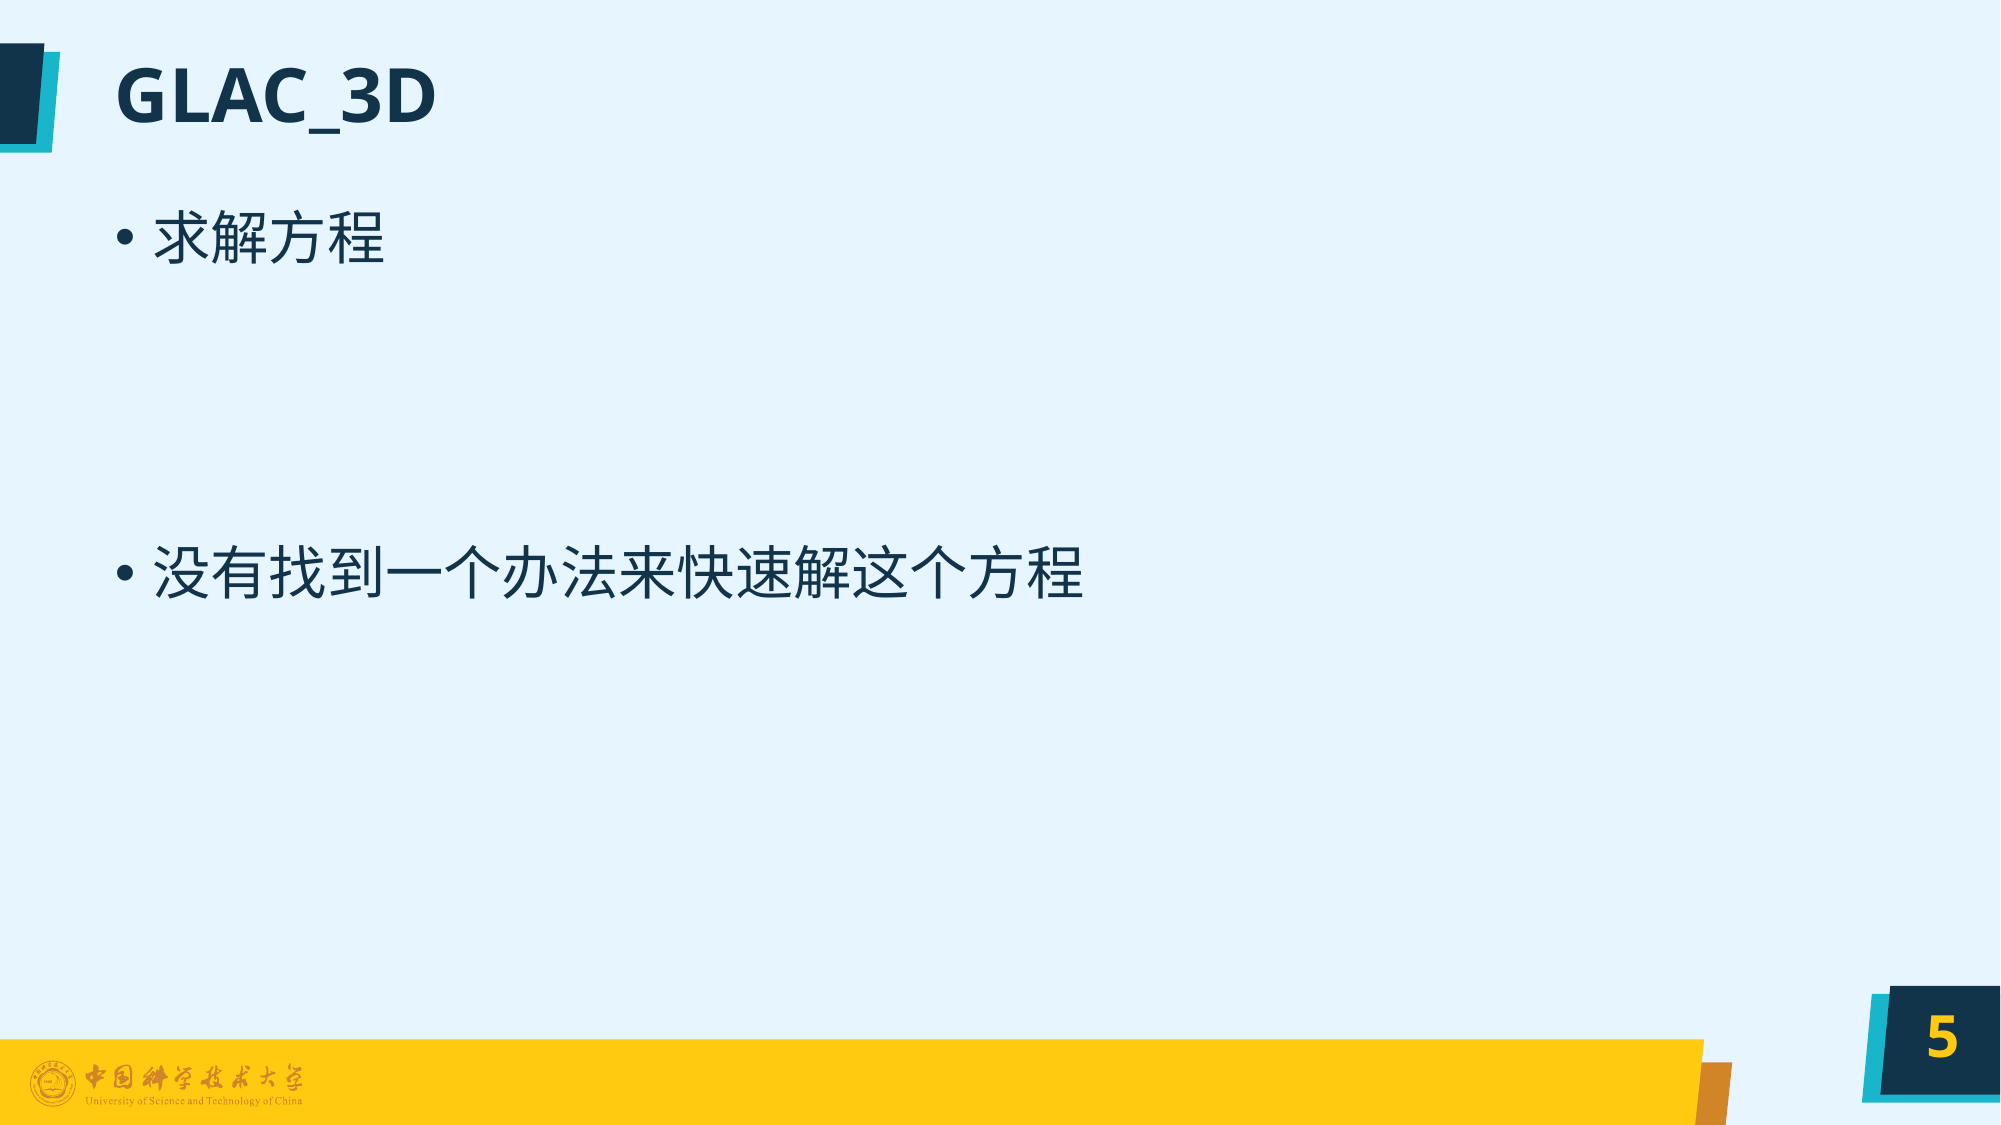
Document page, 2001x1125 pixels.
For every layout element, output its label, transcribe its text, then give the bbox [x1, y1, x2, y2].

slide_number 5 [1898, 993, 1989, 1084]
title GLAC_3D [99, 43, 1863, 153]
